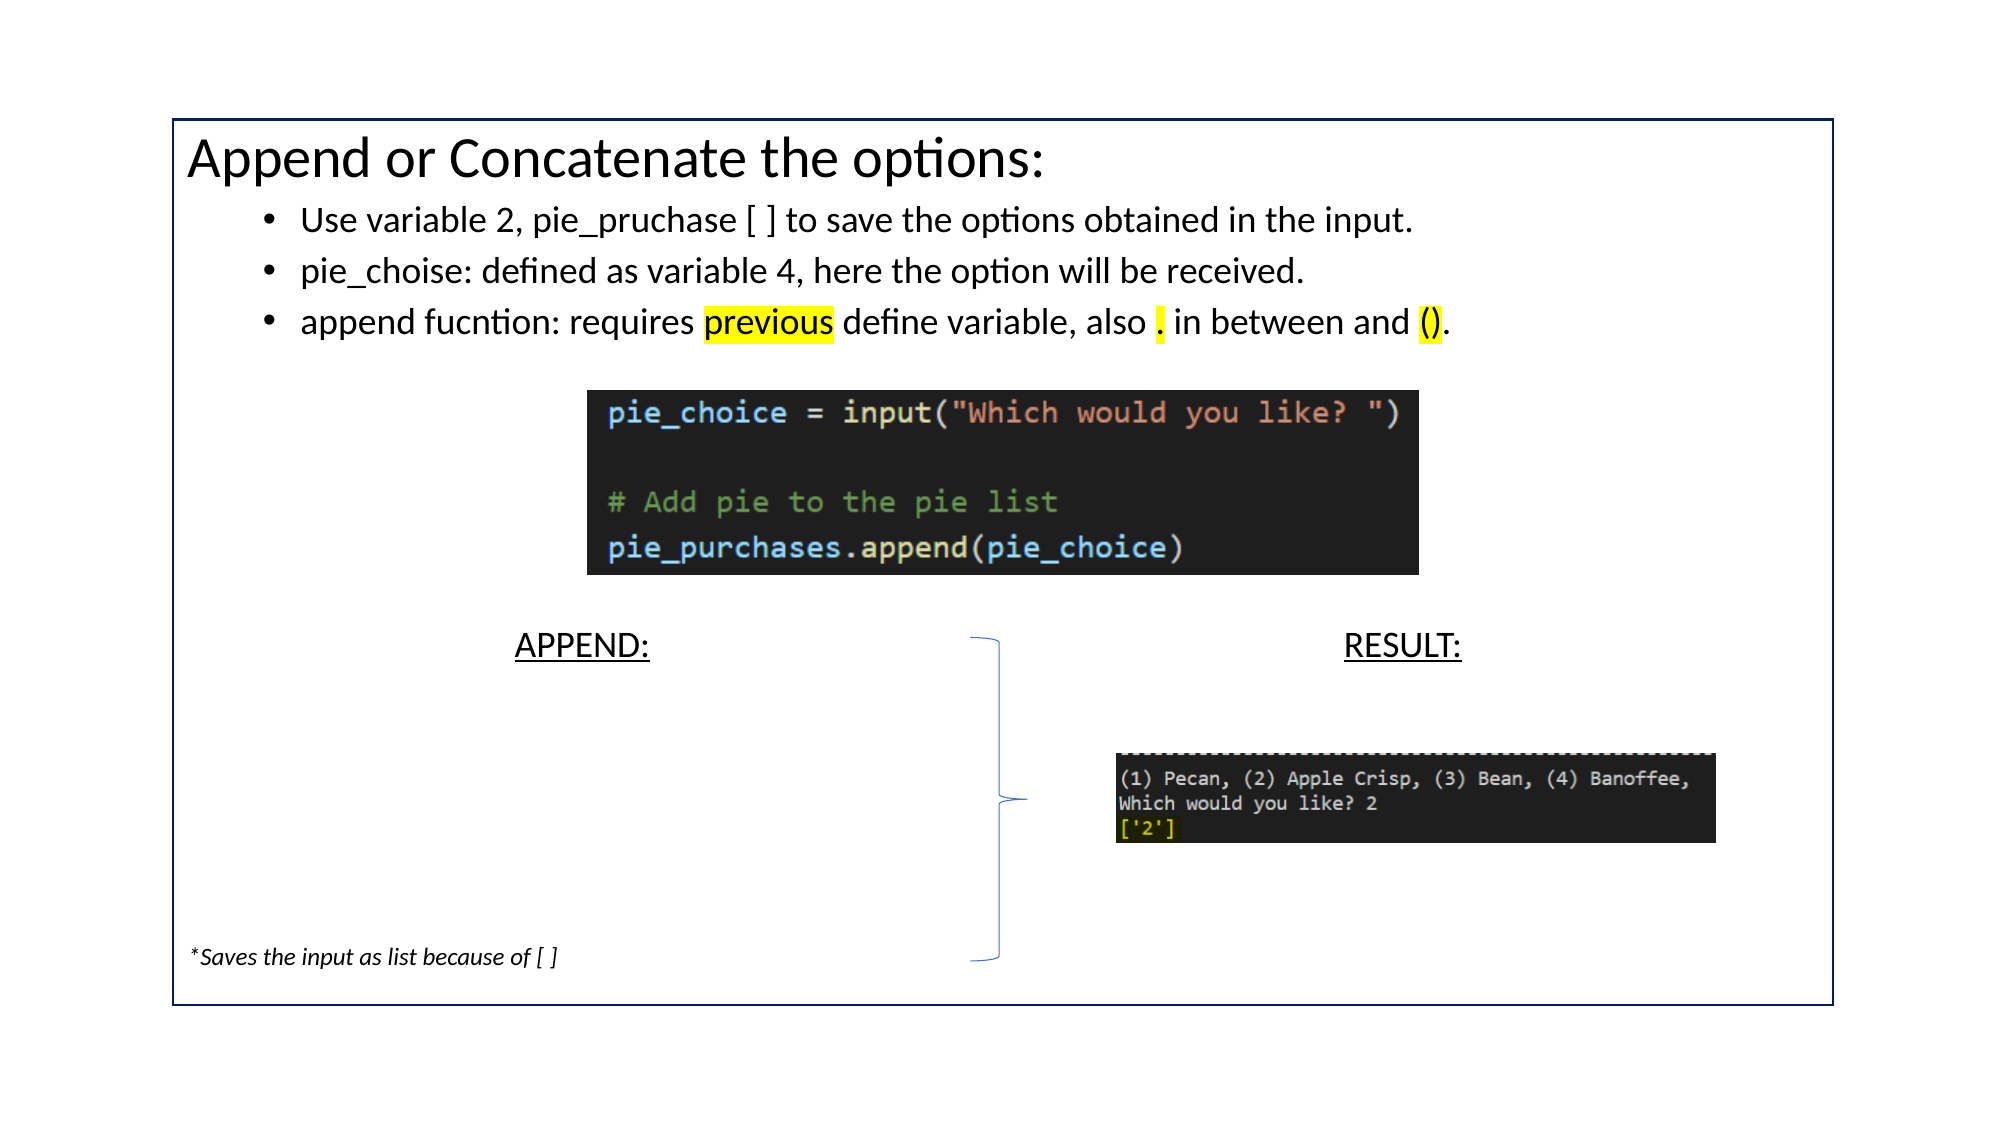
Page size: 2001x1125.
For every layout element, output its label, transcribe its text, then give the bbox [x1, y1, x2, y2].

text_box [172, 118, 1834, 1006]
text_box APPEND: [499, 617, 674, 694]
text_box Append or Concatenate the options: Use variable 2, pie_pruchase [ ] to save the options obtained in the input. pie_choise: defined as variable 4, here the option will be received. append fucntion: requires previous define variable, also . in between and (). [173, 119, 1833, 284]
text_box RESULT: [1329, 617, 1503, 694]
picture [587, 390, 1419, 575]
picture [1116, 753, 1716, 843]
text_box [970, 636, 1028, 962]
